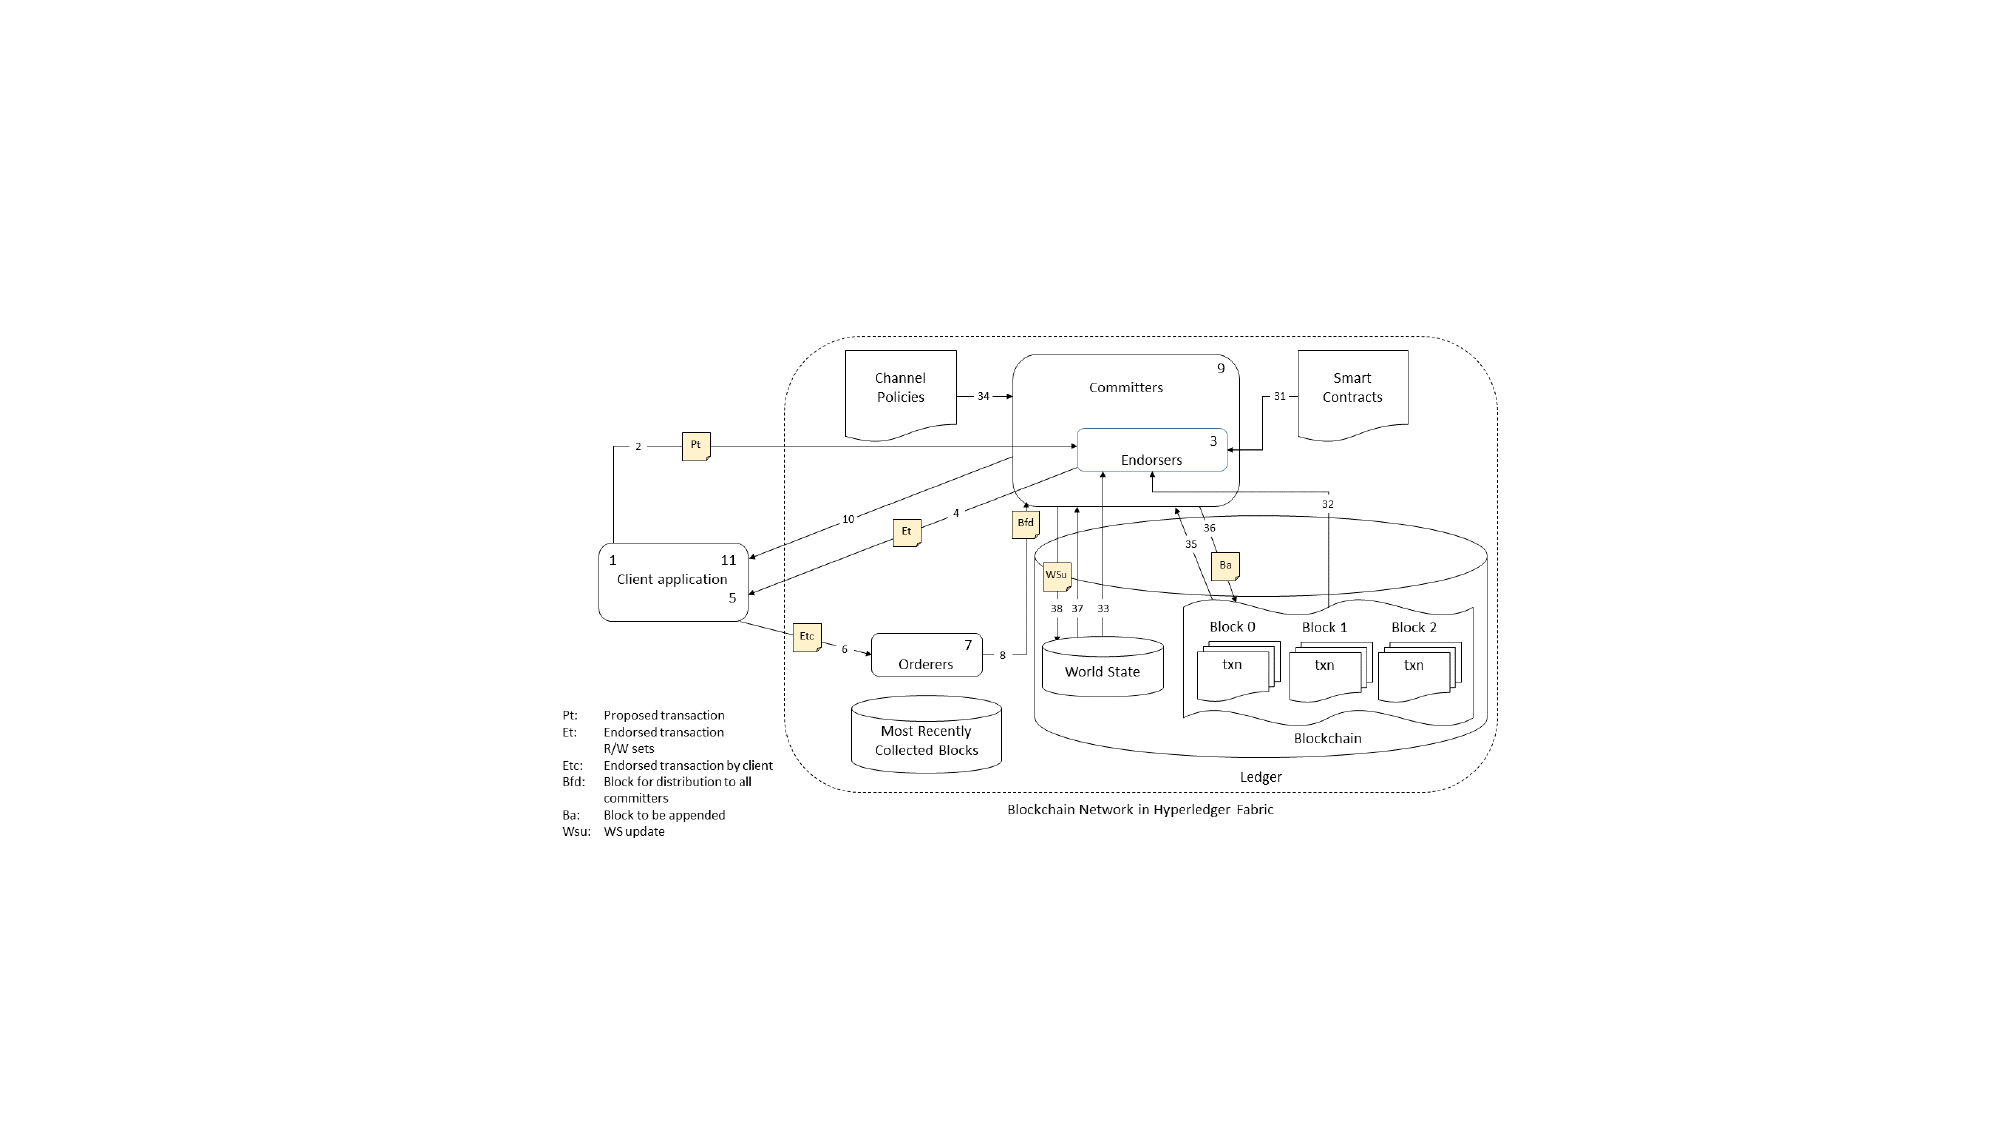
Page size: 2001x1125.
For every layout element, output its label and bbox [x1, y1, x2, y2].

picture [556, 315, 1502, 848]
